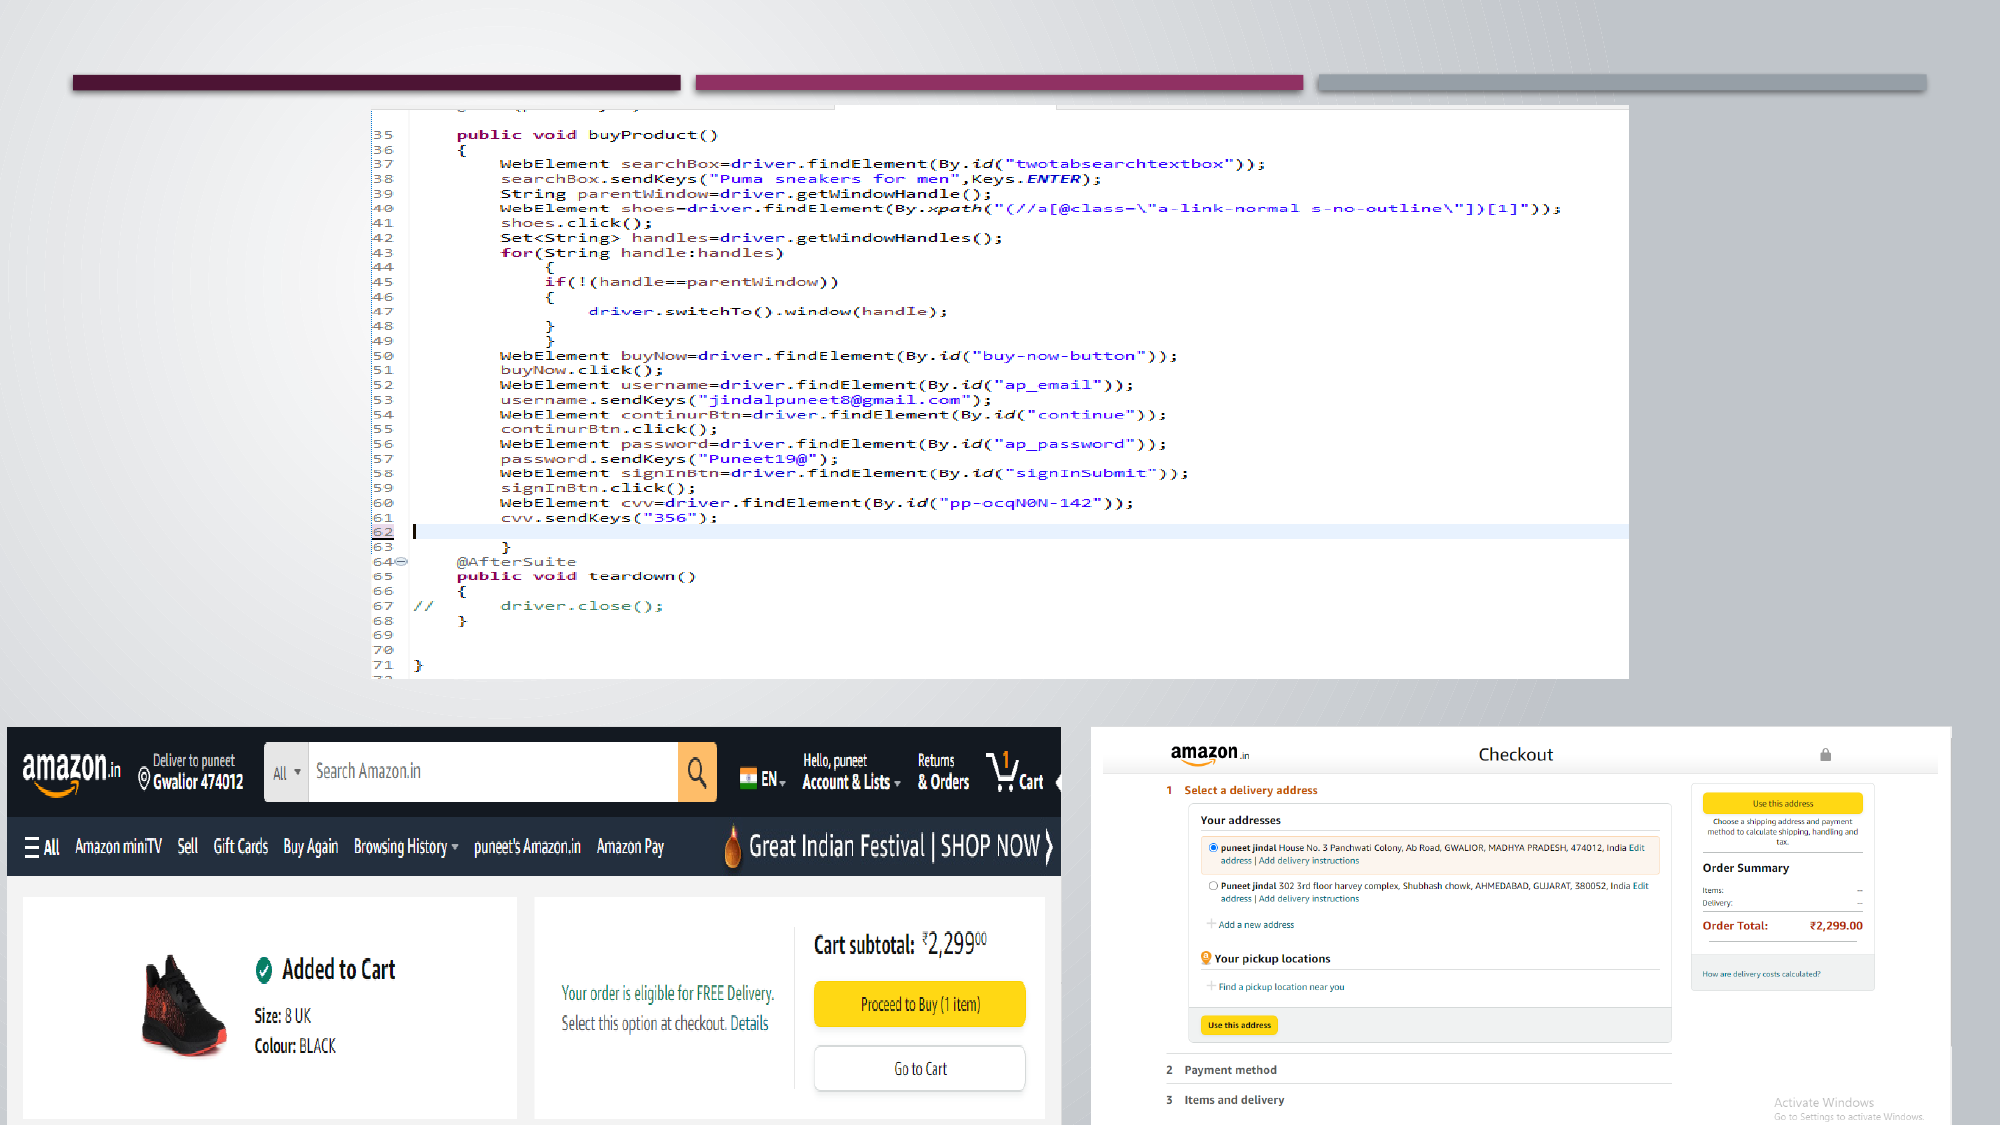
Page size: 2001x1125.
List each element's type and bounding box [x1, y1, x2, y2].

picture [371, 104, 1629, 680]
picture [1091, 725, 1952, 1125]
picture [7, 725, 1063, 1125]
